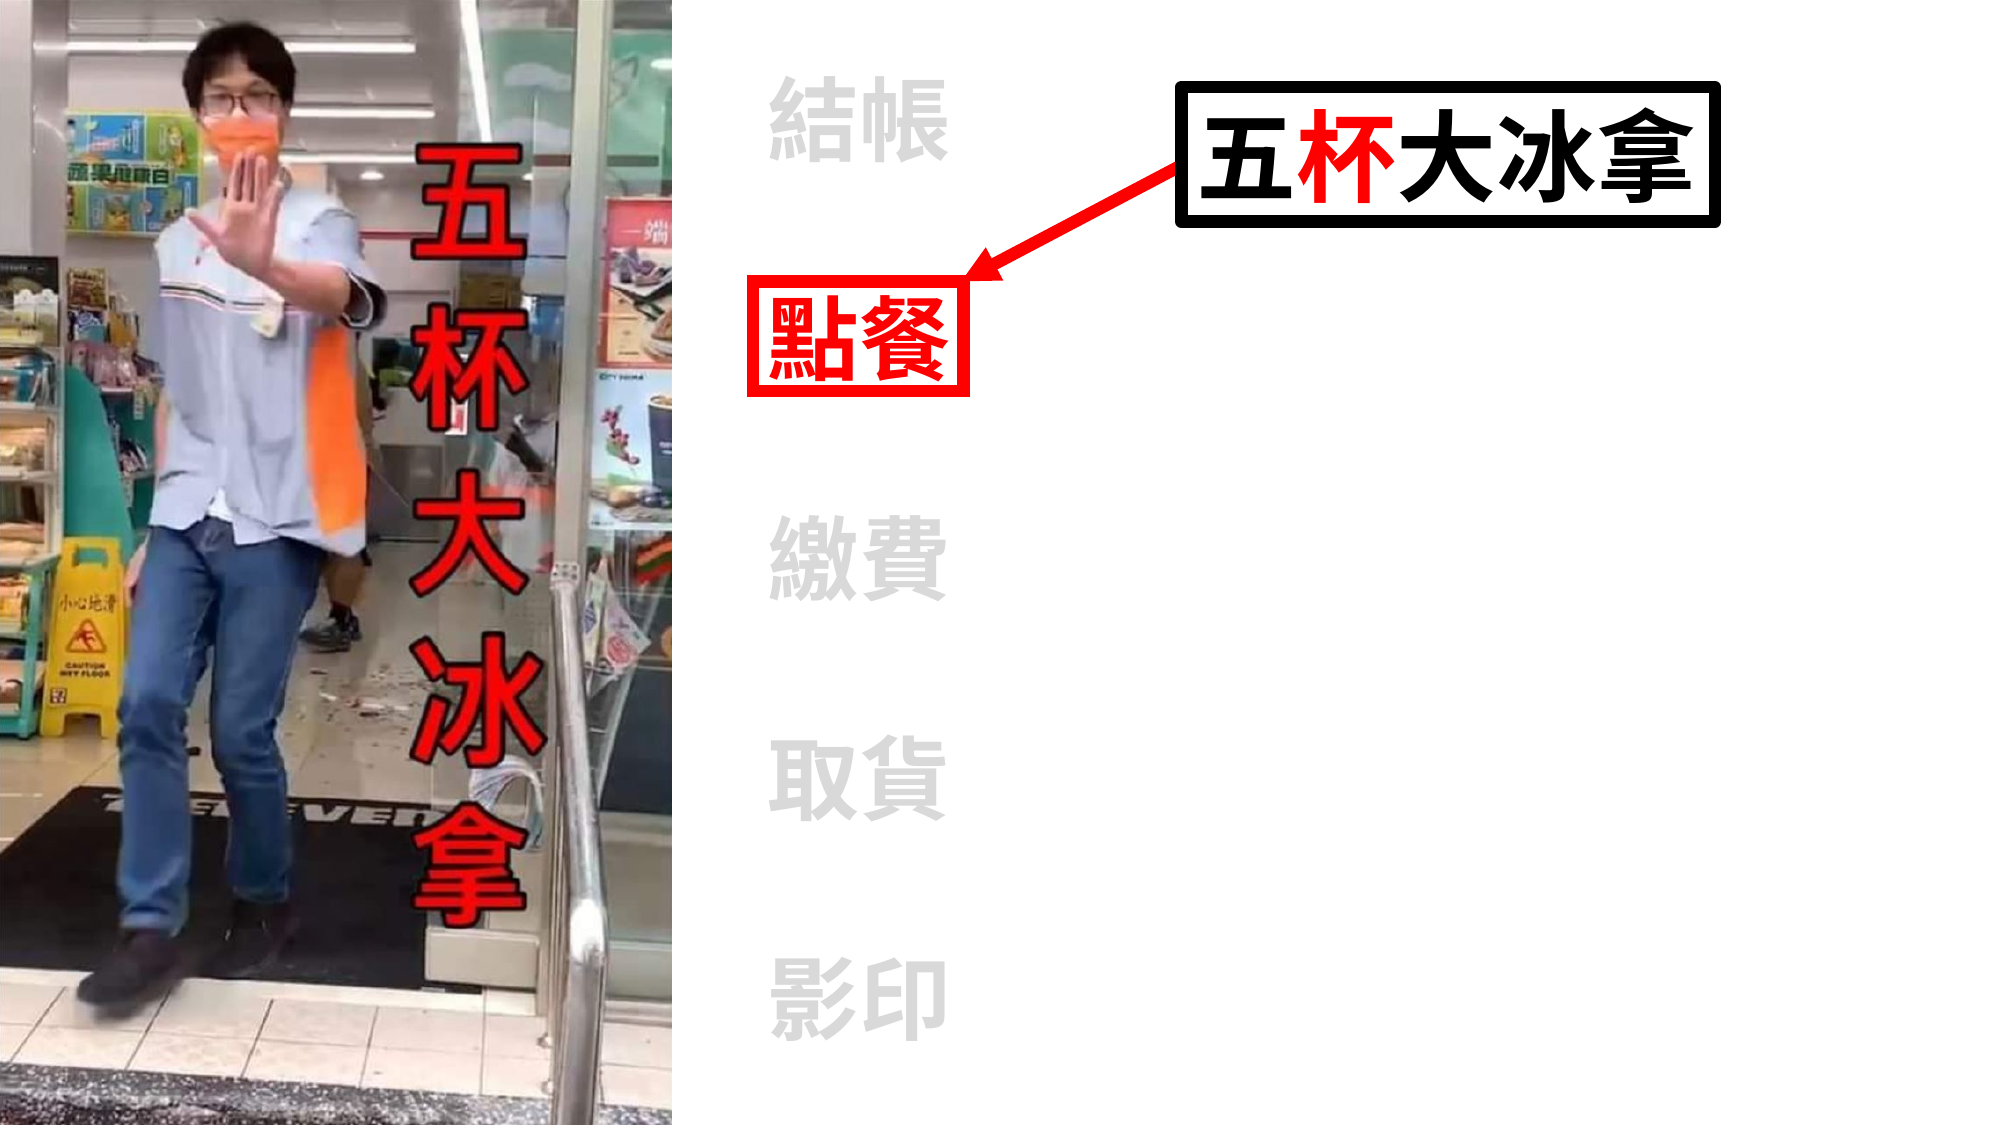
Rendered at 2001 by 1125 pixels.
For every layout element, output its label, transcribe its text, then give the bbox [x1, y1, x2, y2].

picture [0, 0, 673, 1125]
text_box 結帳 點餐 繳費 取貨 影印 [753, 282, 1062, 1060]
text_box [752, 280, 965, 393]
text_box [960, 164, 1182, 282]
text_box 五杯大冰拿 [1181, 87, 1715, 222]
text_box 結帳 點餐 繳費 取貨 影印 [753, 55, 1062, 280]
